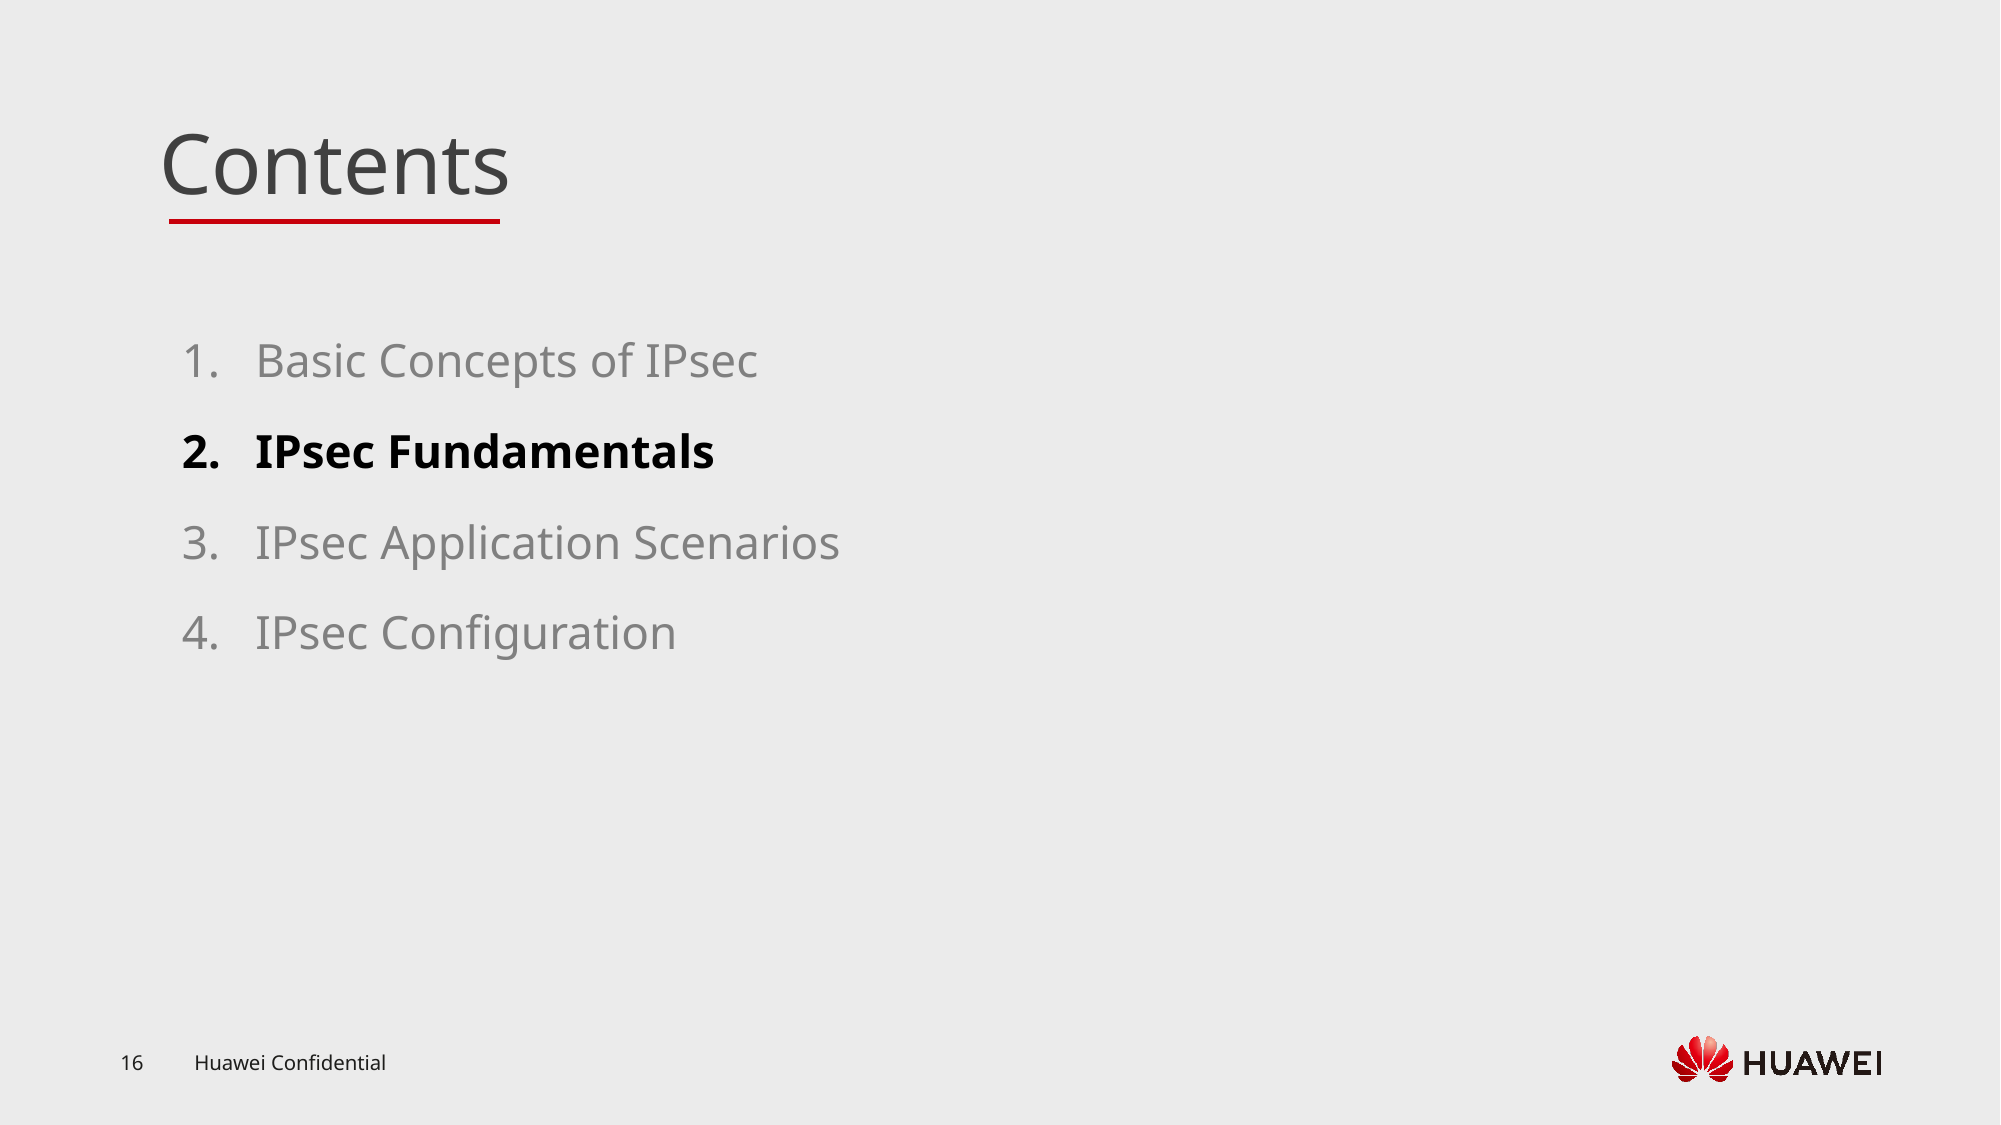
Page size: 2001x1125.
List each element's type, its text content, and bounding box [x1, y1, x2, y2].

list Basic Concepts of IPsec IPsec Fundamentals IPsec Application Scenarios IPsec Configuration [167, 302, 1833, 970]
picture [1672, 1036, 1881, 1082]
